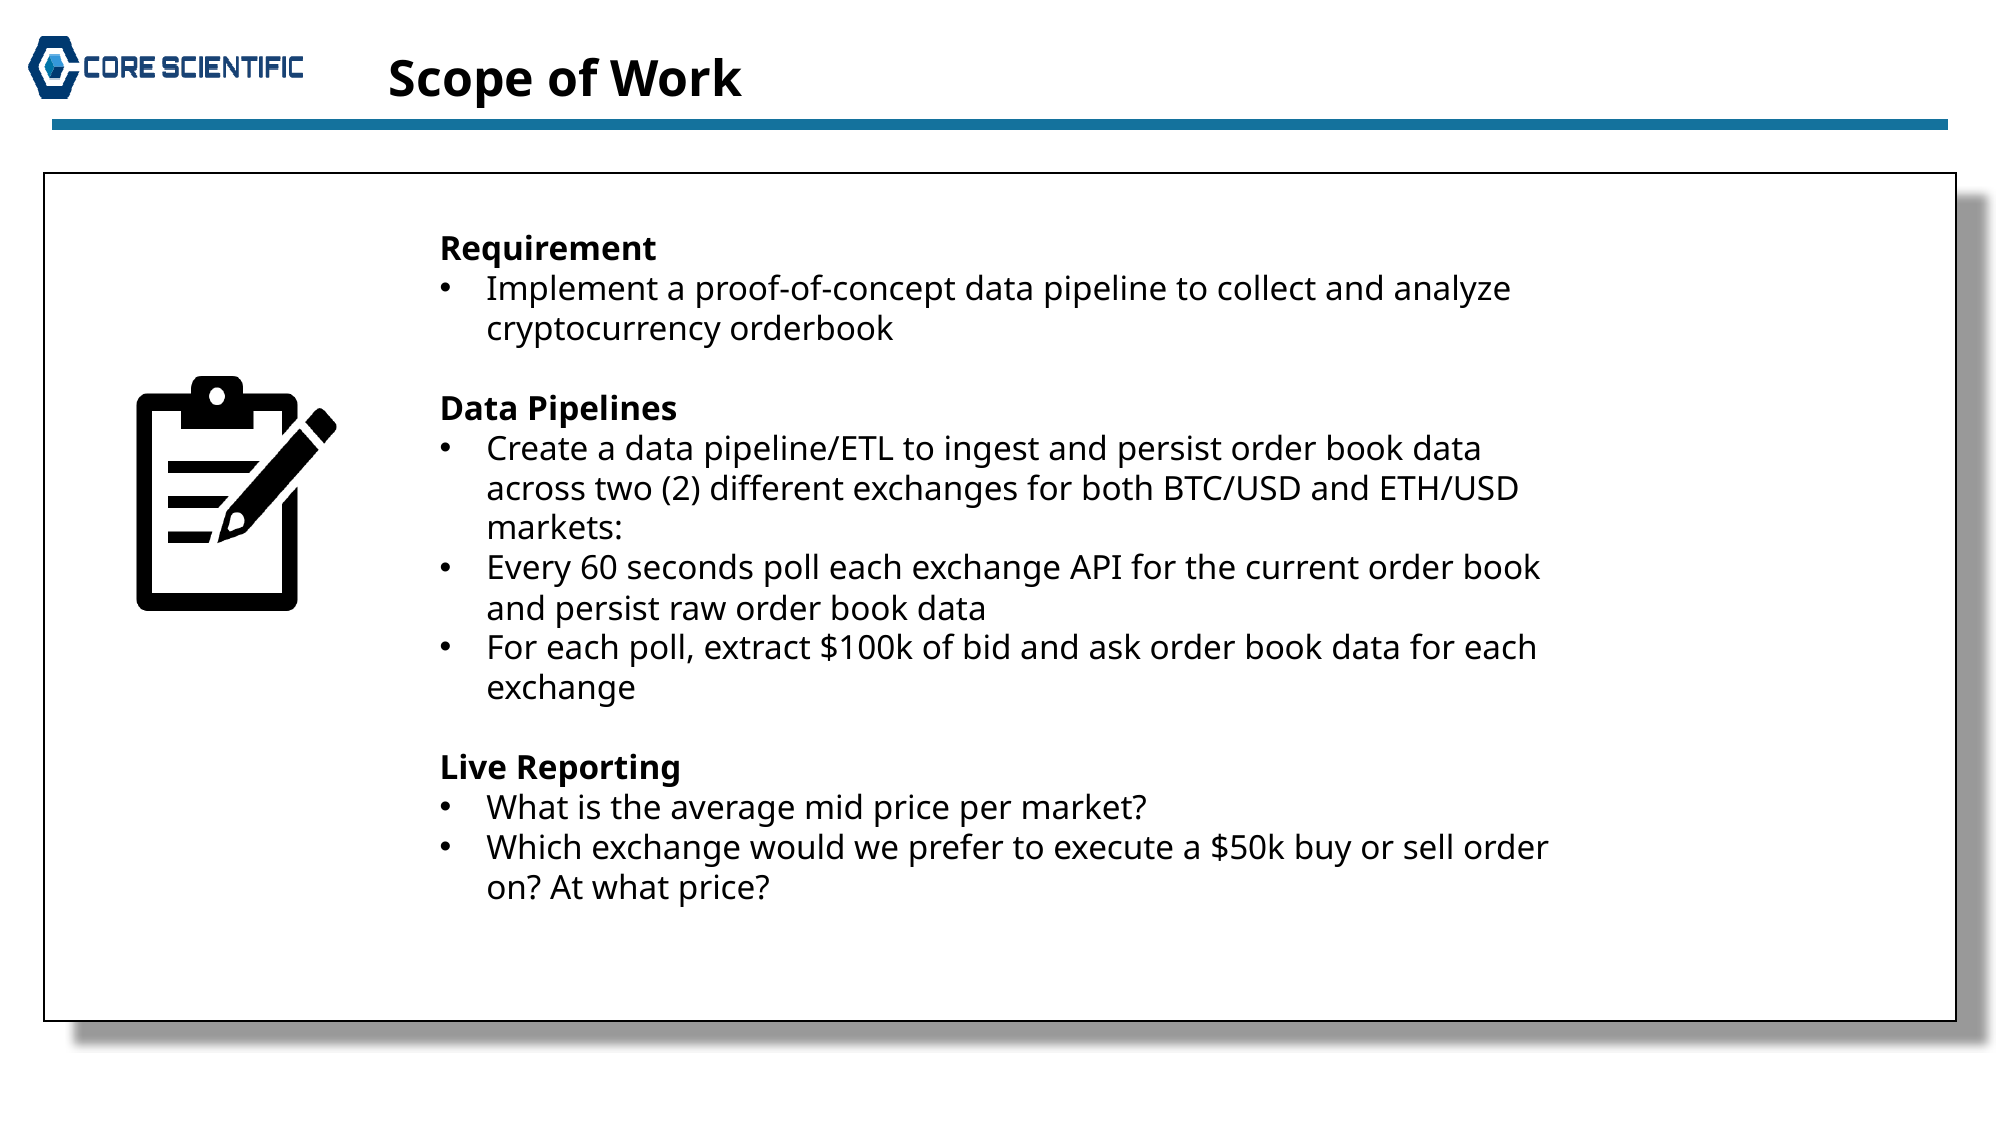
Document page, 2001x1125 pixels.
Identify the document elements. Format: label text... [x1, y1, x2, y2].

text_box Scope of Work [374, 39, 1929, 115]
picture [100, 352, 349, 634]
picture [28, 36, 303, 99]
text_box Requirement Implement a proof-of-concept data pipeline to collect and analyze cryptocurrency orderbook Data Pipelines Create a data pipeline/ETL to ingest and persist order book data across two (2) different exchanges for both BTC/USD and ETH/USD markets: Every 60 seconds poll each exchange API for the current order book and persist raw order book data For each poll, extract $100k of bid and ask order book data for each exchange Live Reporting What is the average mid price per market? Which exchange would we prefer to execute a $50k buy or sell order on? At what price? [424, 219, 1597, 954]
text_box [43, 172, 1957, 1022]
